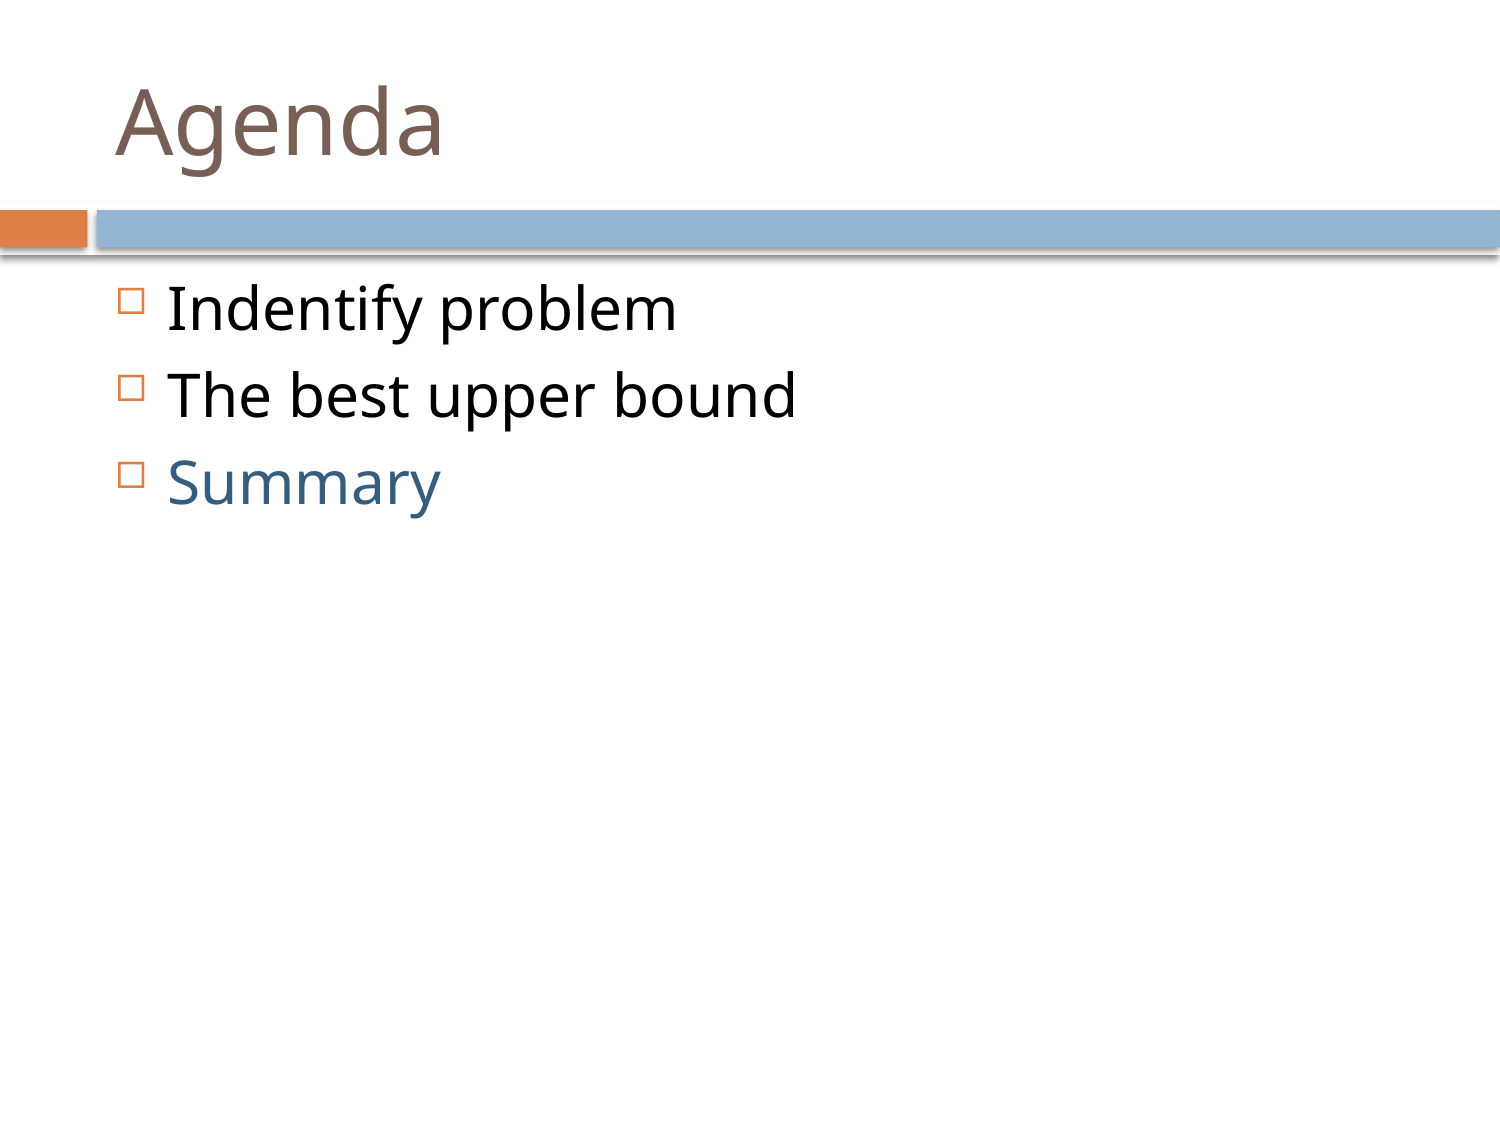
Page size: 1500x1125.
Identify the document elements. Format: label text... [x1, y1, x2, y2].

title Agenda [100, 37, 1438, 200]
list Indentify problem The best upper bound Summary [100, 262, 1438, 1000]
